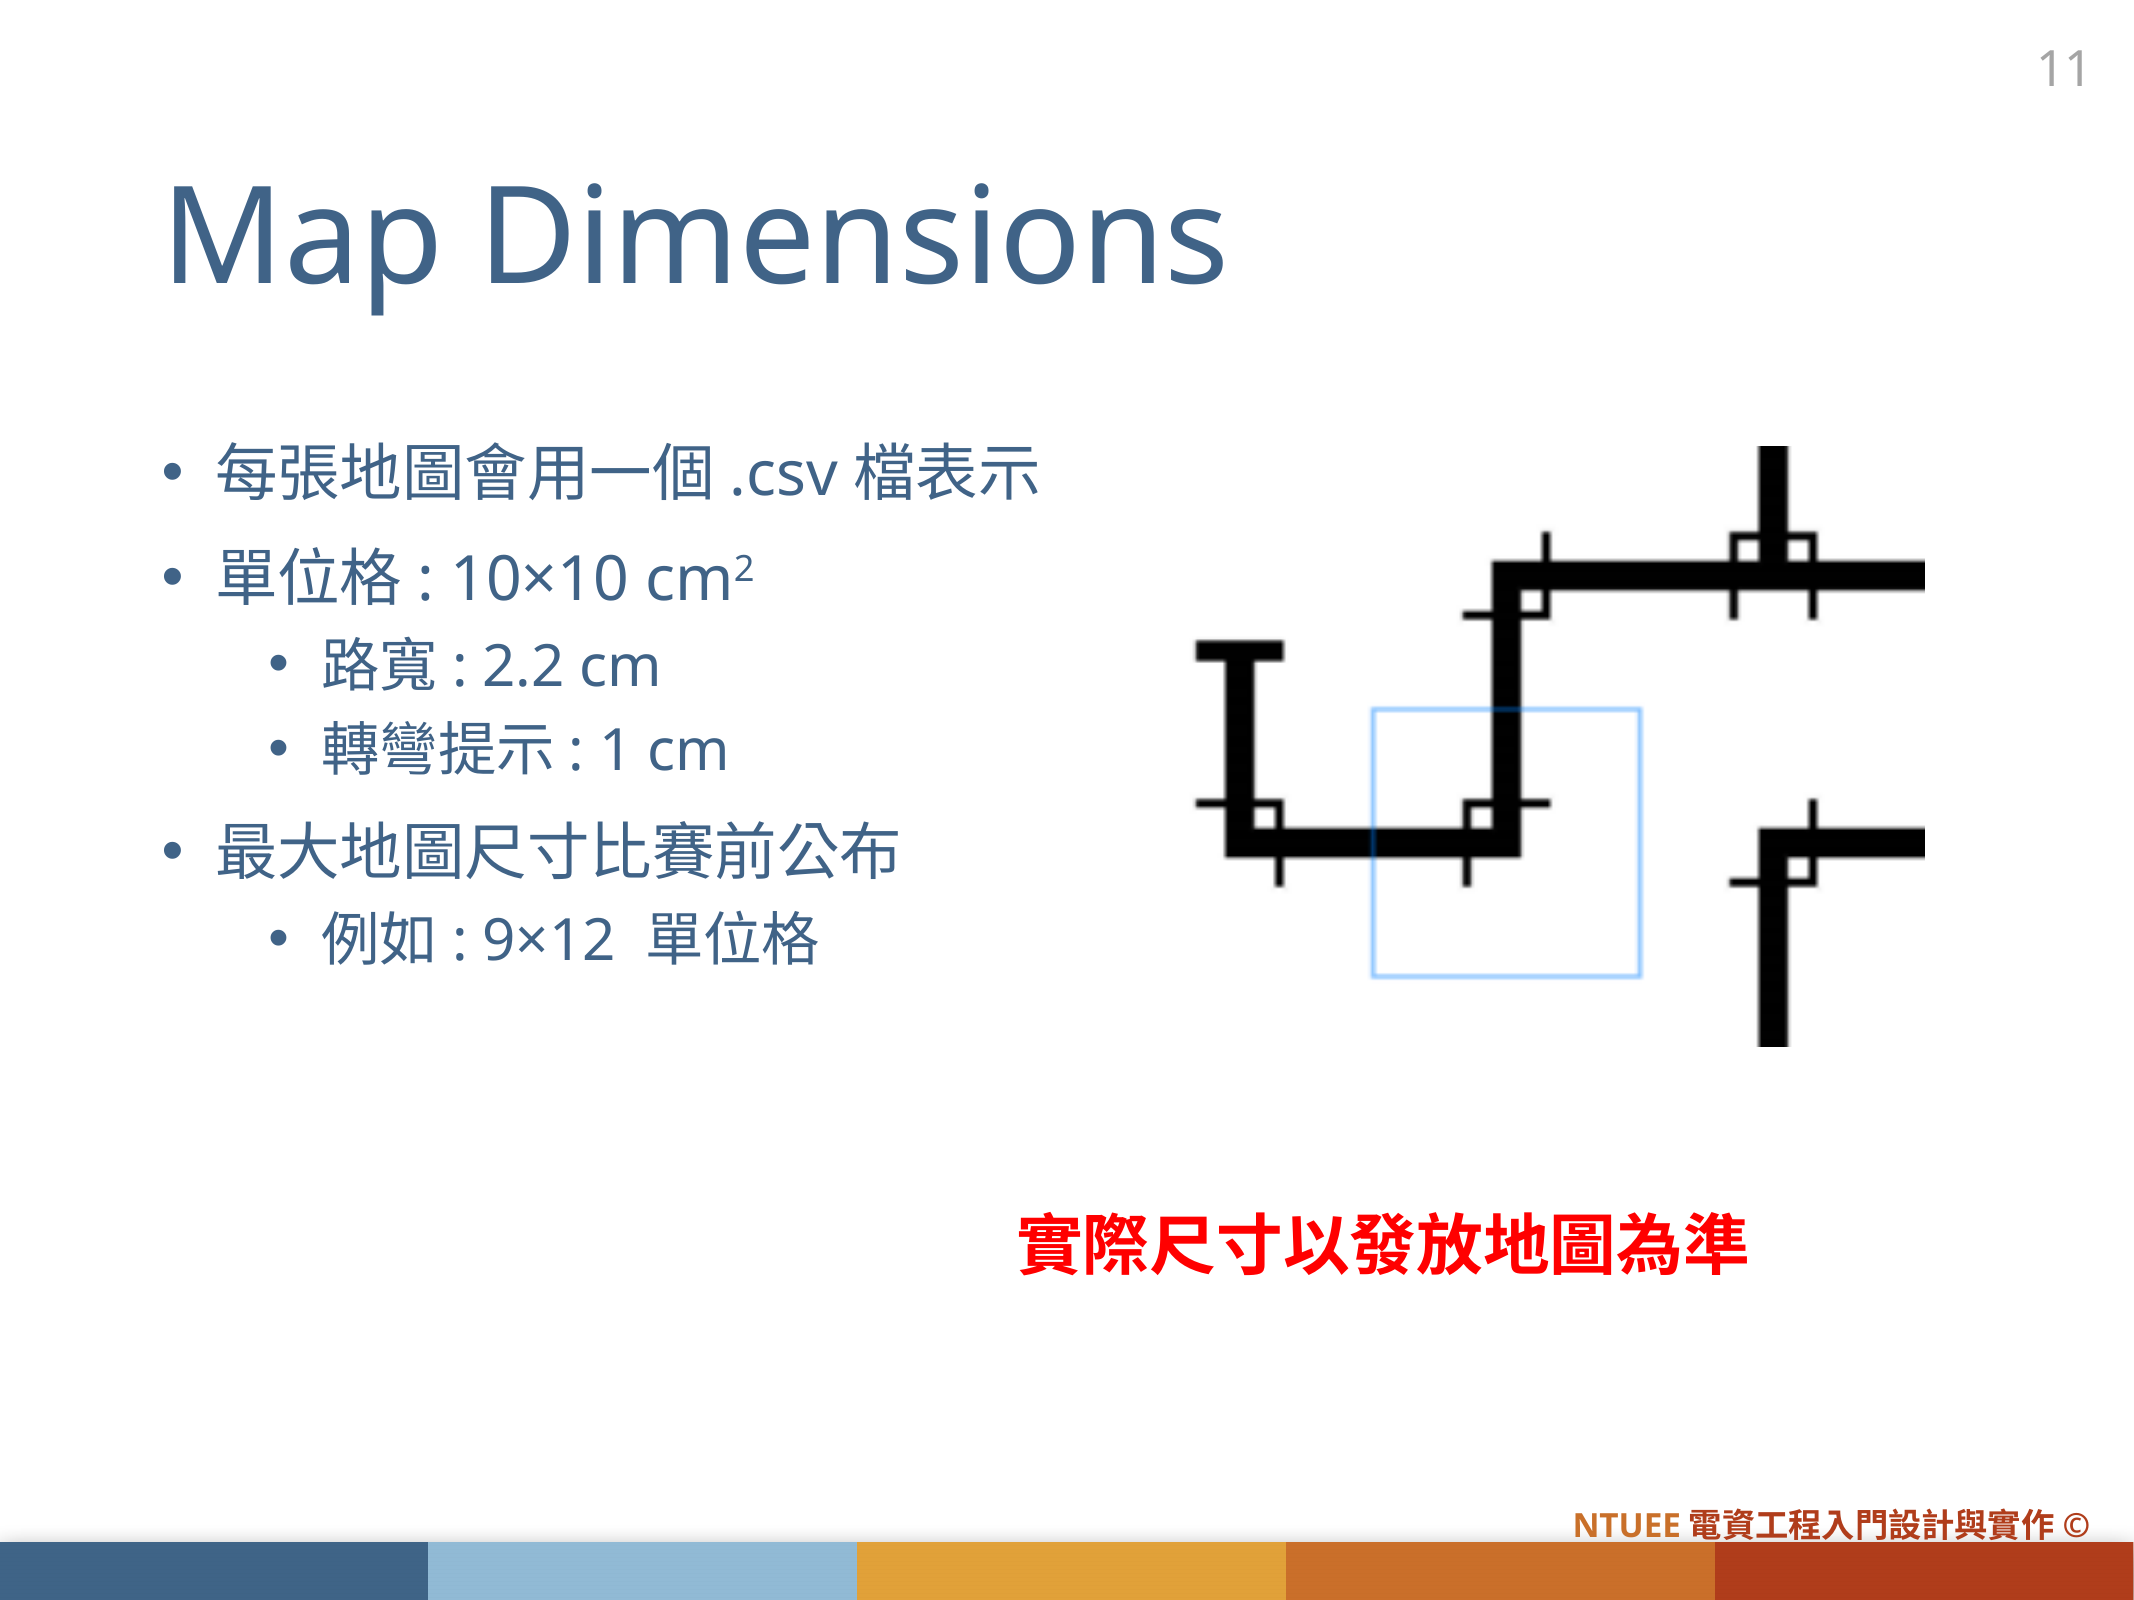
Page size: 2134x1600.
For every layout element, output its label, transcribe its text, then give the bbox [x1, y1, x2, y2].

picture [1183, 446, 1925, 1047]
picture [0, 1542, 2134, 1600]
text_box 實際尺寸以發放地圖為準 [1001, 1195, 1875, 1291]
title Map Dimensions [146, 85, 1987, 395]
slide_number 11 [1990, 11, 2109, 130]
list 每張地圖會用一個.csv檔表示 單位格: 10×10 cm2 路寬: 2.2 cm 轉彎提示: 1 cm 最大地圖尺寸比賽前公布 例如: 9×12 單位格 [146, 425, 1987, 1442]
